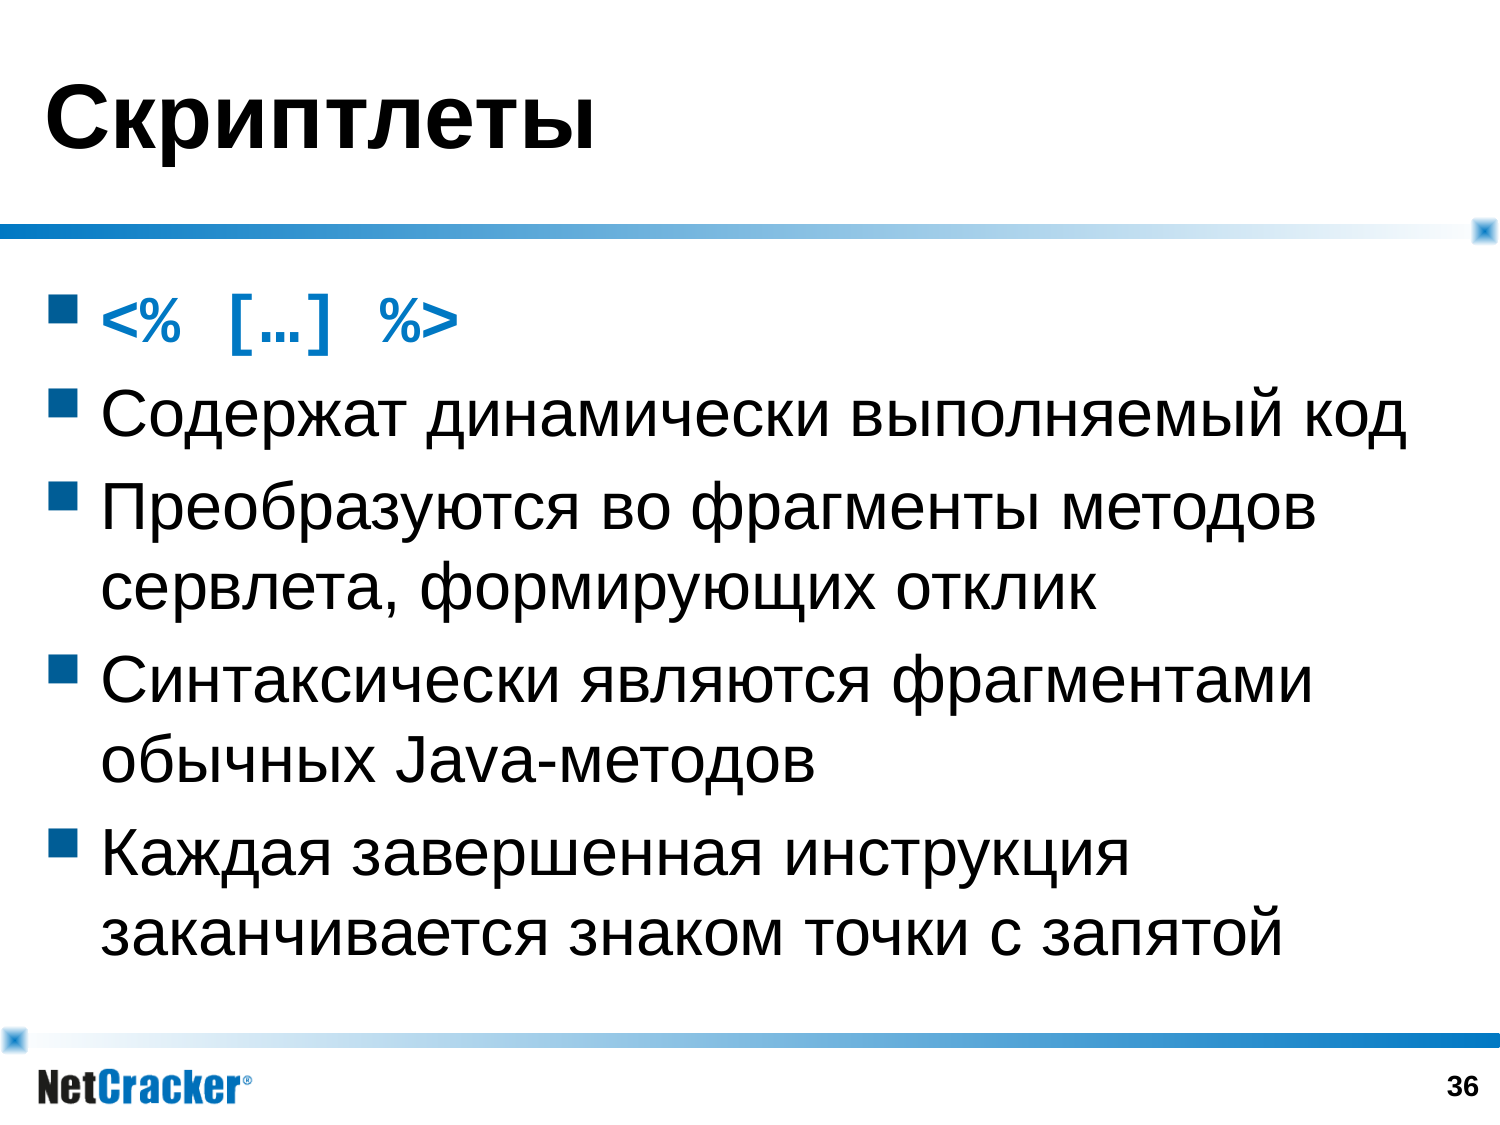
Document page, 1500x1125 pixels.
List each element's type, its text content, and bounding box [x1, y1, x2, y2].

picture [34, 1063, 256, 1118]
title Скриптлеты [29, 0, 1470, 225]
slide_number 35 [1143, 1034, 1495, 1111]
list <% […] %> Содержат динамически выполняемый код Преобразуются во фрагменты методов сервлета, формирующих отклик Синтаксически являются фрагментами обычных Java-методов Каждая завершенная инструкция заканчивается знаком точки с запятой [29, 268, 1470, 1004]
